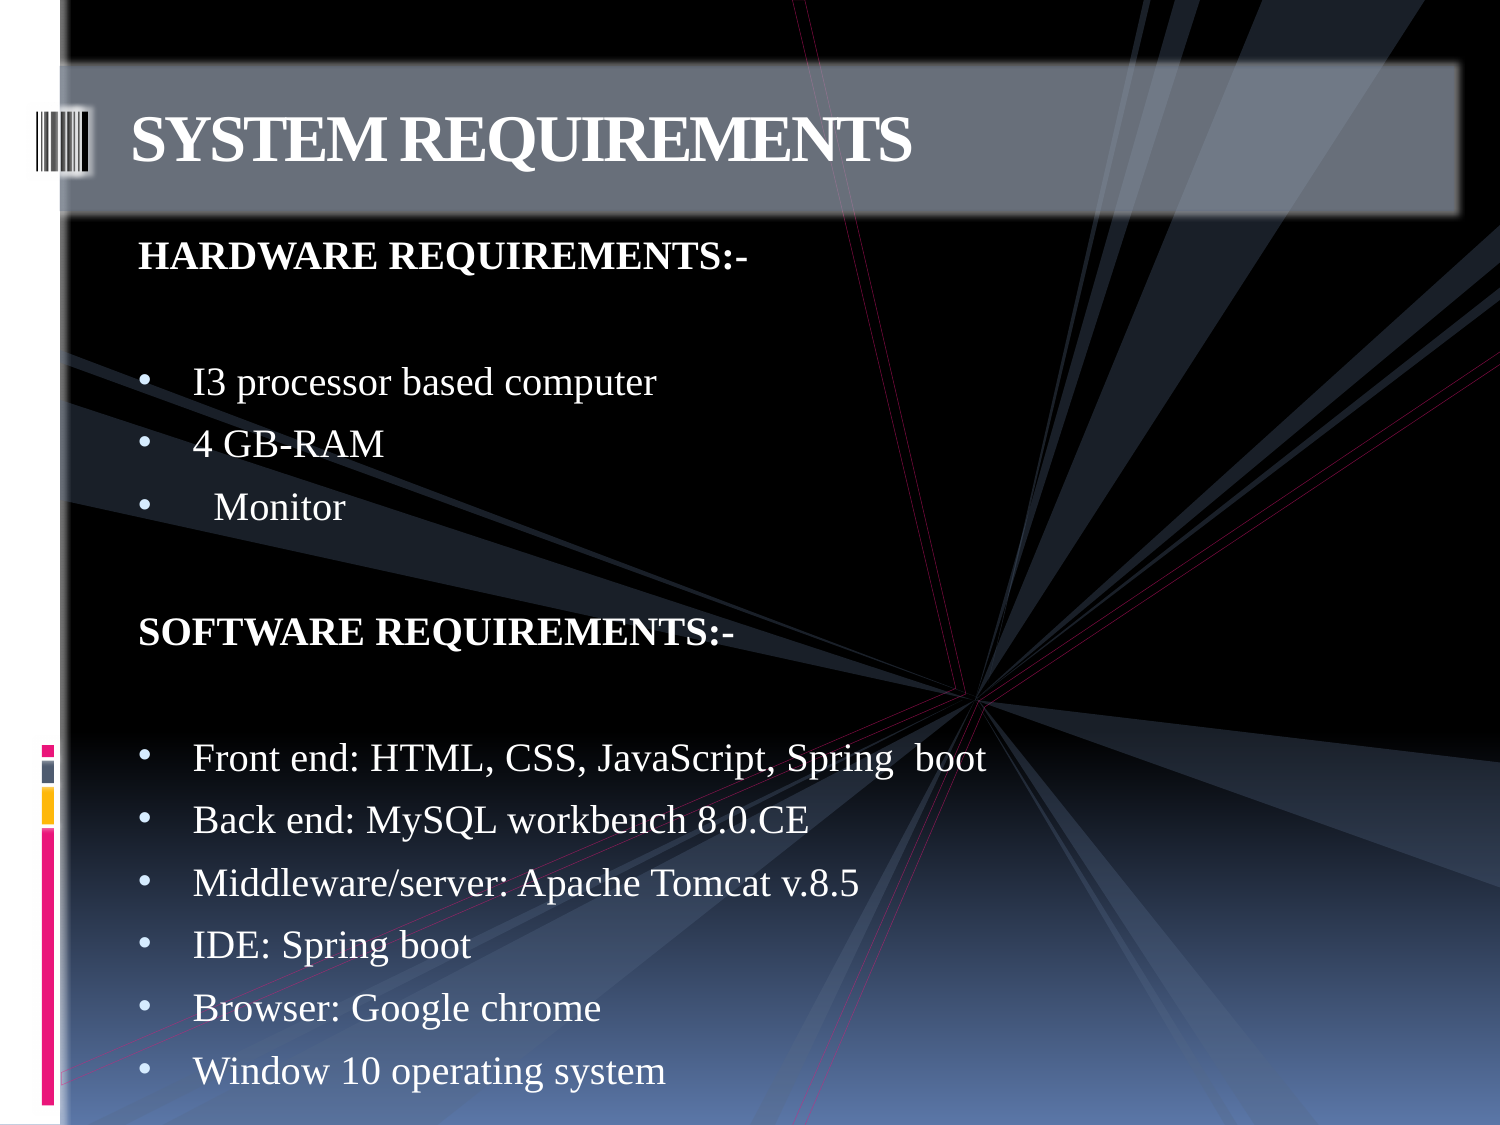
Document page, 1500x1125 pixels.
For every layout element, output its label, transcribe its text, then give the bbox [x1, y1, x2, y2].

title SYSTEM REQUIREMENTS [115, 83, 1454, 212]
list HARDWARE REQUIREMENTS:- I3 processor based computer 4 GB-RAM Monitor SOFTWARE REQUIREMENTS:- Front end: HTML, CSS, JavaScript, Spring boot Back end: MySQL workbench 8.0.CE Middleware/server: Apache Tomcat v.8.5 IDE: Spring boot Browser: Google chrome Window 10 operating system [115, 221, 1054, 1094]
